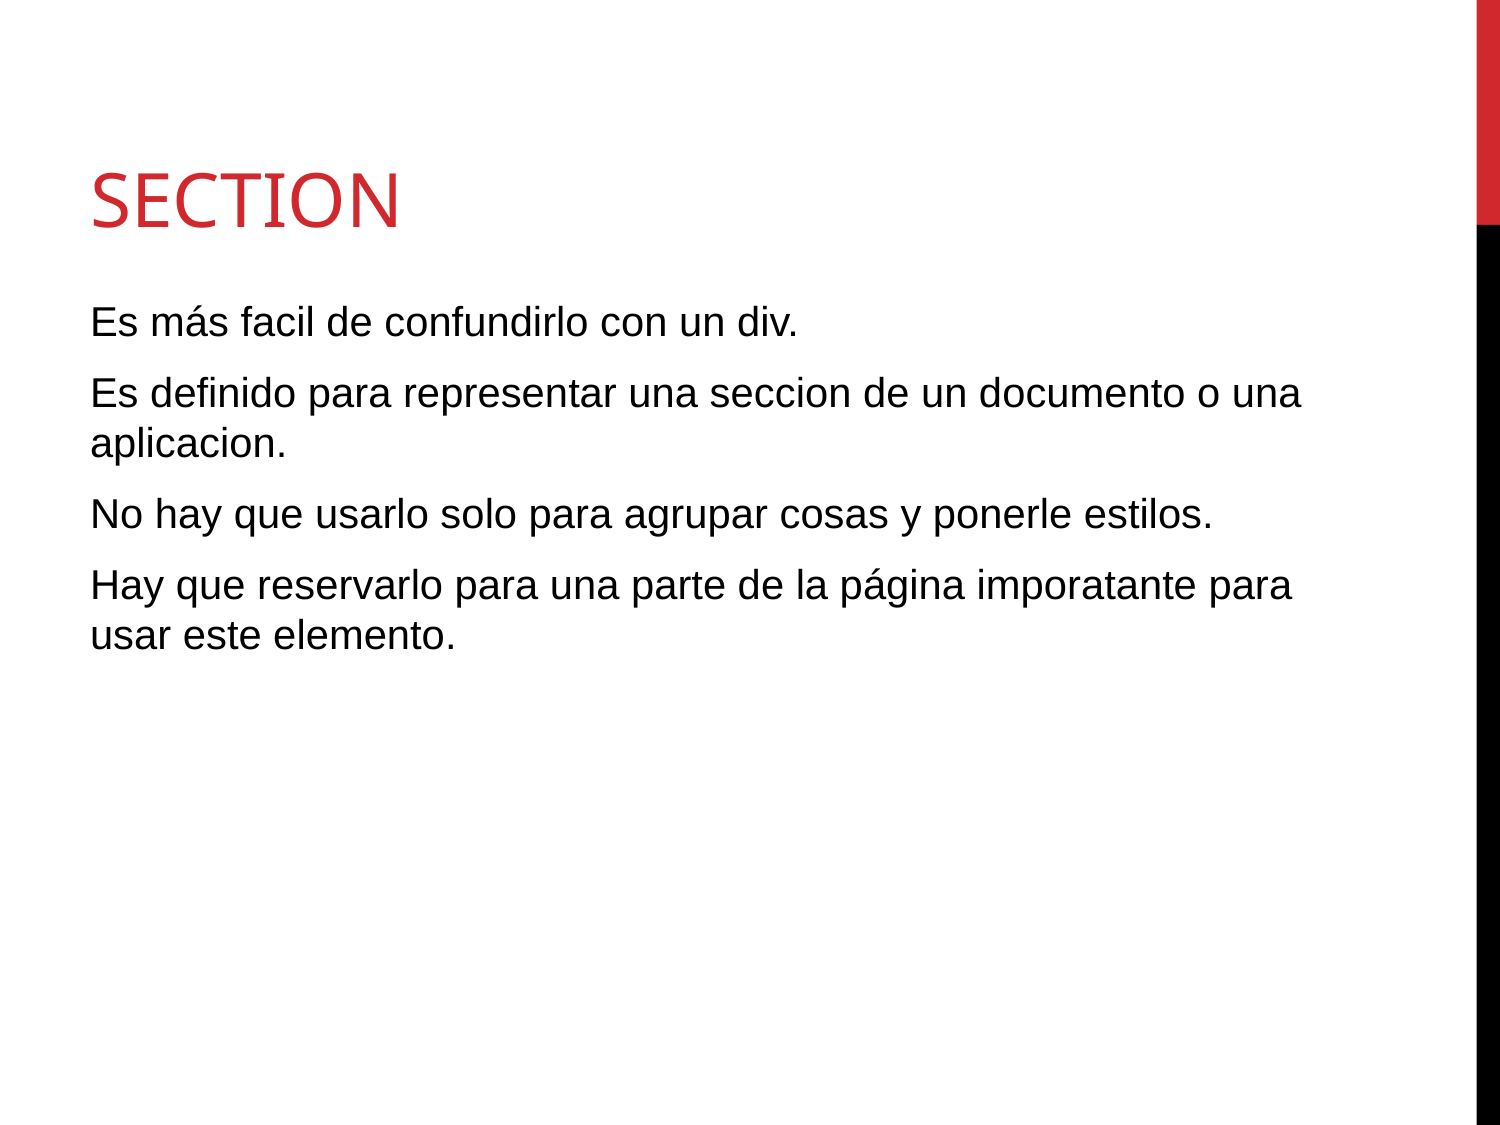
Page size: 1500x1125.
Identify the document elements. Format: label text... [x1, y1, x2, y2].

title Section [75, 25, 1025, 250]
list Es más facil de confundirlo con un div. Es definido para representar una seccion de un documento o una aplicacion. No hay que usarlo solo para agrupar cosas y ponerle estilos. Hay que reservarlo para una parte de la página imporatante para usar este elemento. [75, 287, 1325, 1005]
